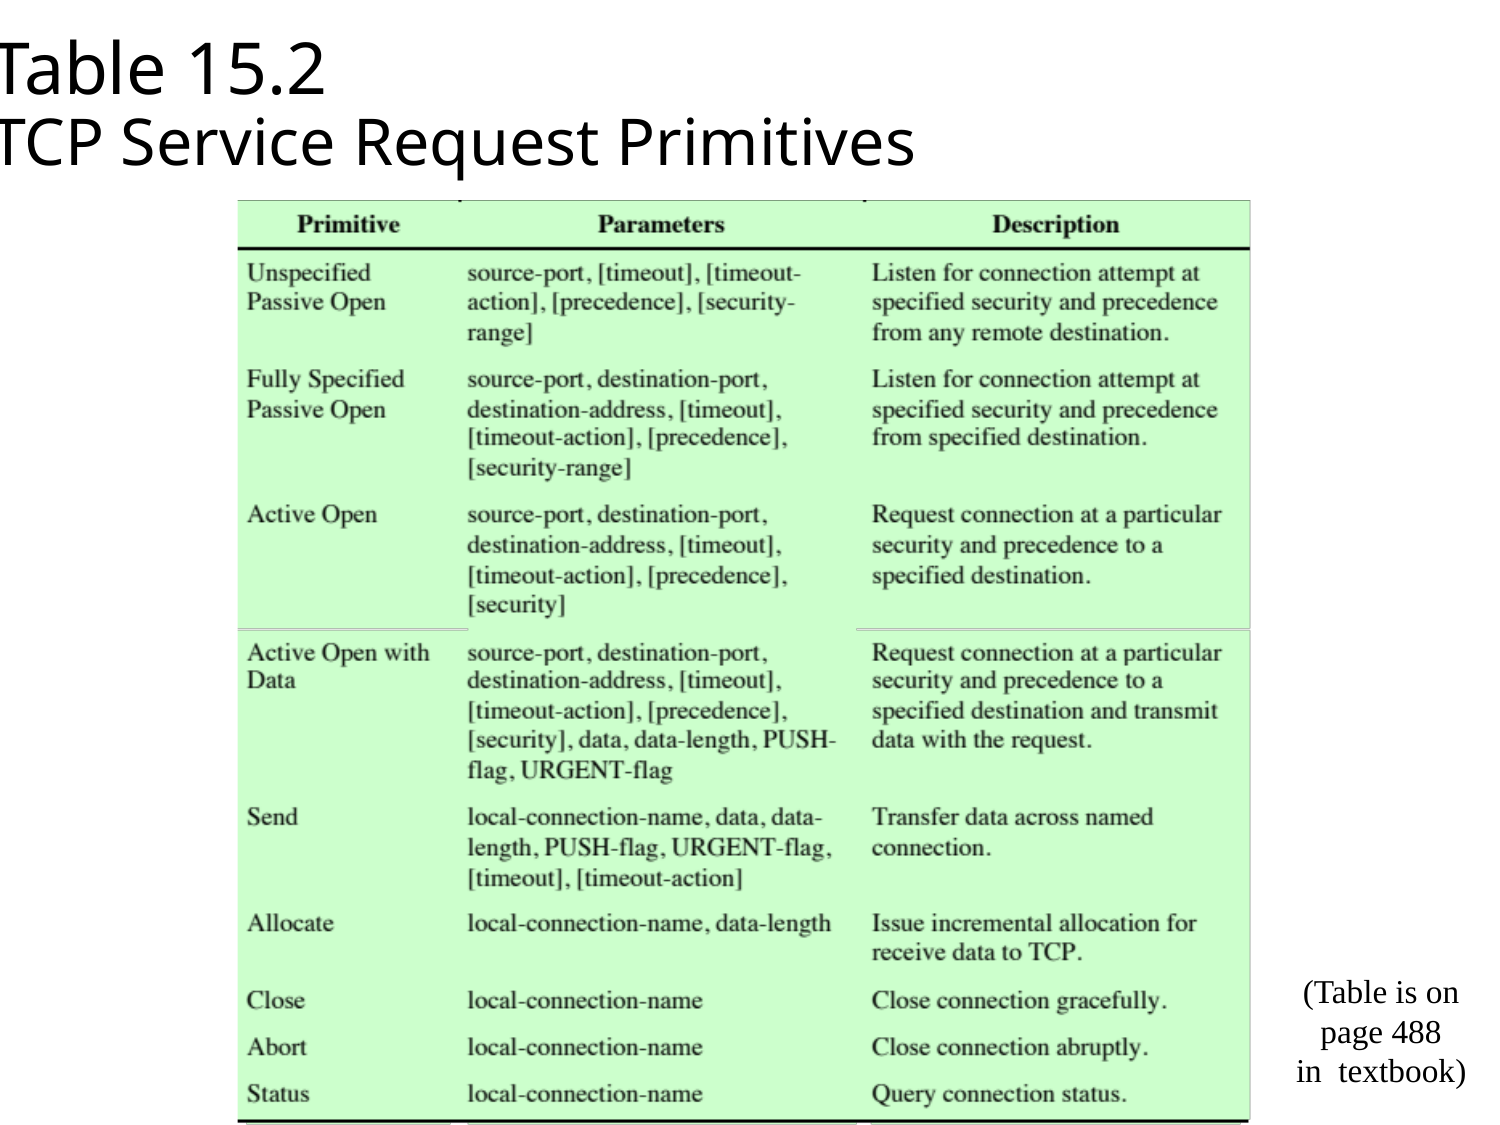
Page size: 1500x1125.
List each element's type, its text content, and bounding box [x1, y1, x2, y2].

picture [237, 199, 1259, 1125]
title Table 15.2 TCP Service Request Primitives [0, 24, 1500, 188]
text_box (Table is on page 488 in textbook) [1262, 962, 1500, 1097]
